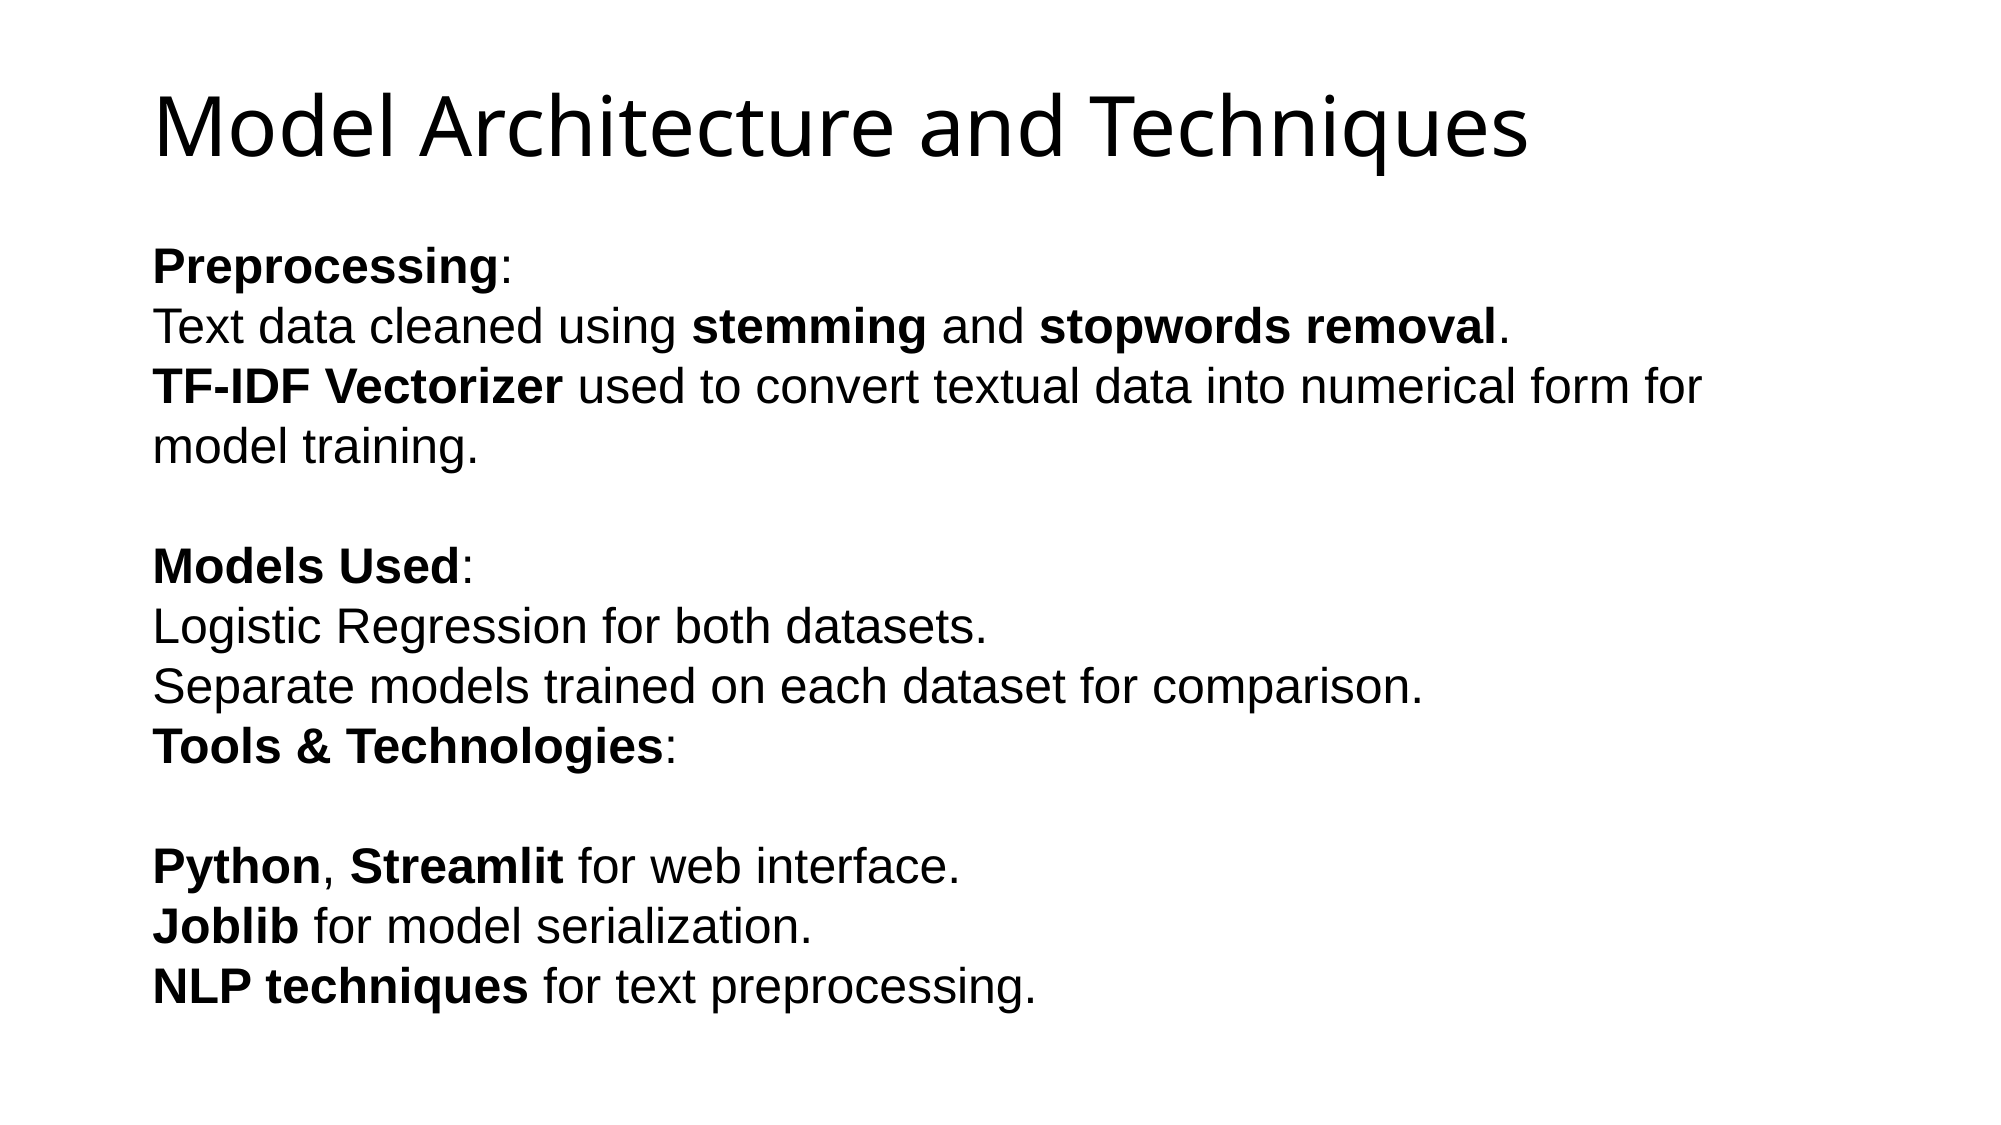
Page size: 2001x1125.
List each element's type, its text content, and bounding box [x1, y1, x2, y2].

title Model Architecture and Techniques Preprocessing: Text data cleaned using stemming and stopwords removal. TF-IDF Vectorizer used to convert textual data into numerical form for model training. Models Used: Logistic Regression for both datasets. Separate models trained on each dataset for comparison. Tools & Technologies: Python, Streamlit for web interface. Joblib for model serialization. NLP techniques for text preprocessing. [137, 157, 1802, 1049]
